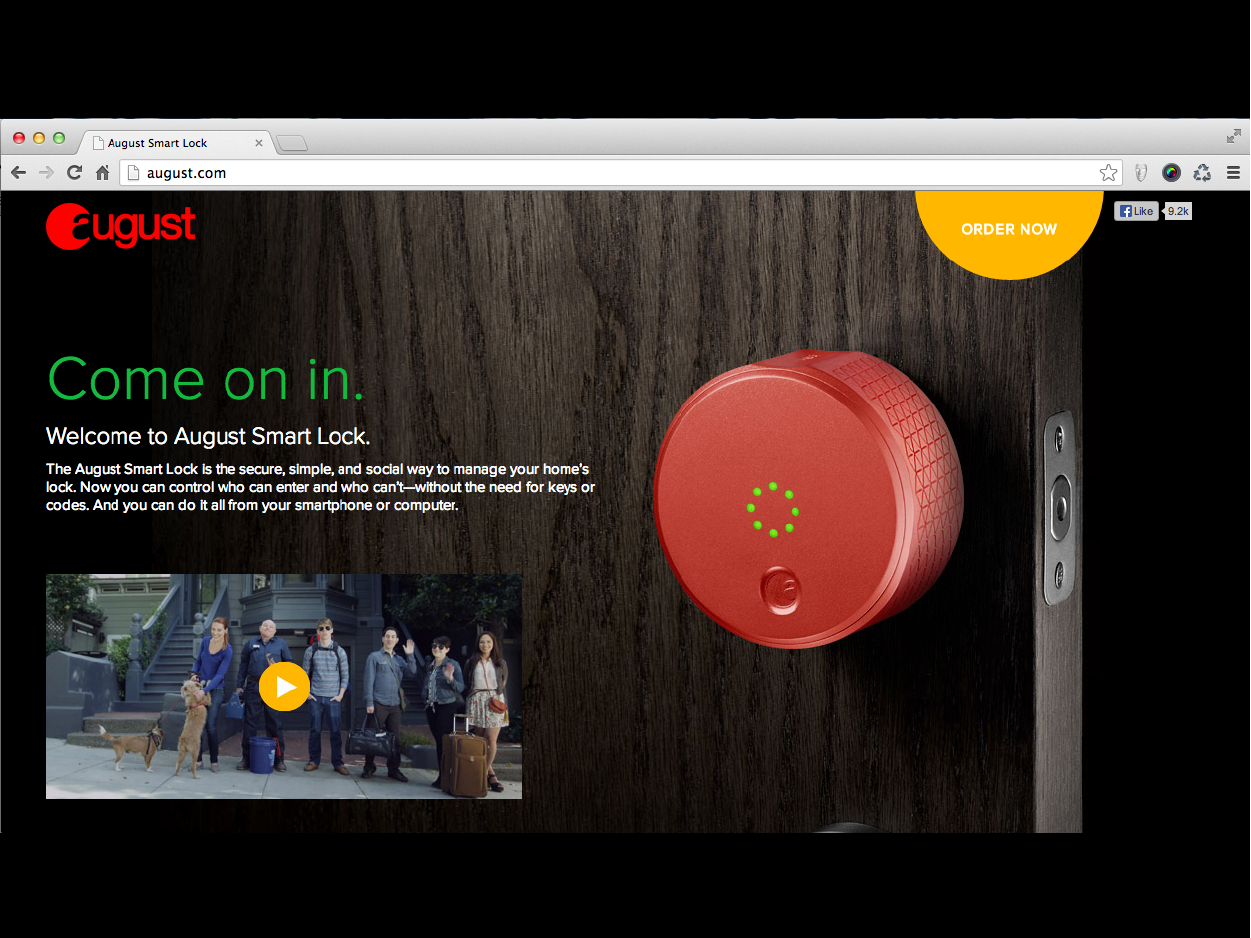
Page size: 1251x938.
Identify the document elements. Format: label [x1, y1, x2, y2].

picture [0, 118, 1250, 833]
